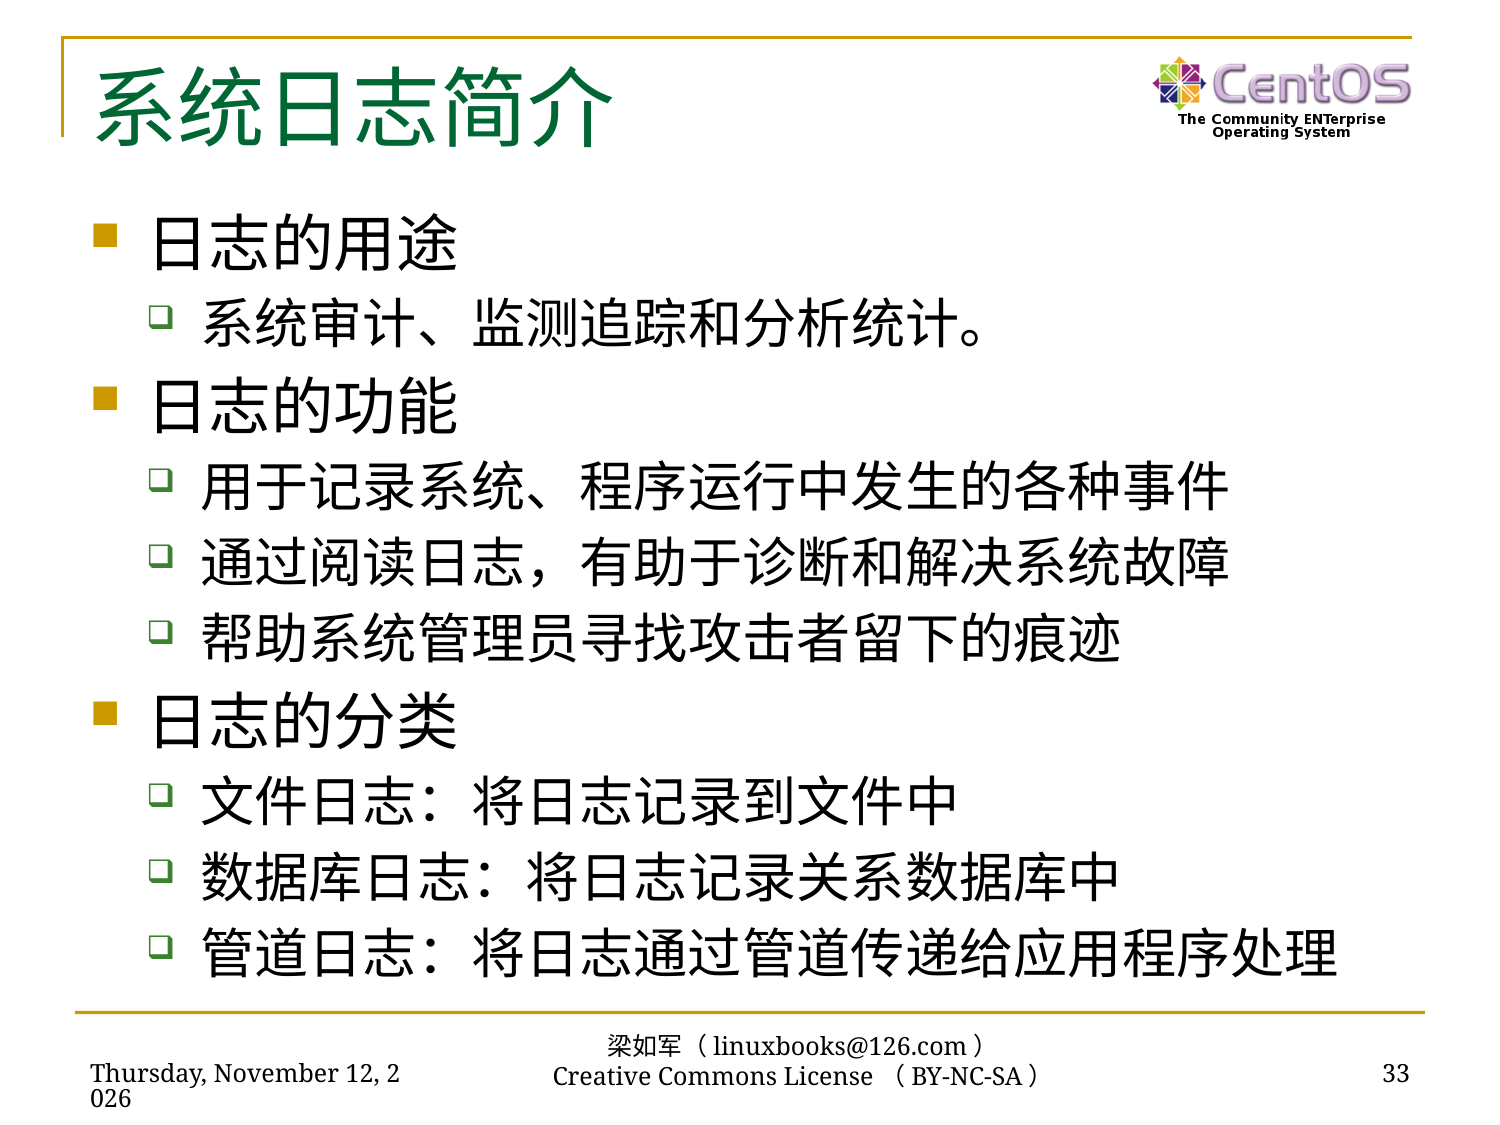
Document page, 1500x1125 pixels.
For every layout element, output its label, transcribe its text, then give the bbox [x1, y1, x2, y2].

footer 梁如军（linuxbooks@126.com） Creative Commons License（BY-NC-SA） [359, 1022, 1247, 1099]
title 系统日志简介 [74, 45, 1426, 196]
list 日志的用途 系统审计、监测追踪和分析统计。 日志的功能 用于记录系统、程序运行中发生的各种事件 通过阅读日志，有助于诊断和解决系统故障 帮助系统管理员寻找攻击者留下的痕迹 日志的分类 文件日志：将日志记录到文件中 数据库日志：将日志记录关系数据库中 管道日志：将日志通过管道传递给应用程序处理 [74, 196, 1426, 1006]
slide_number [74, 1023, 426, 1100]
slide_number 33 [1074, 1023, 1426, 1100]
